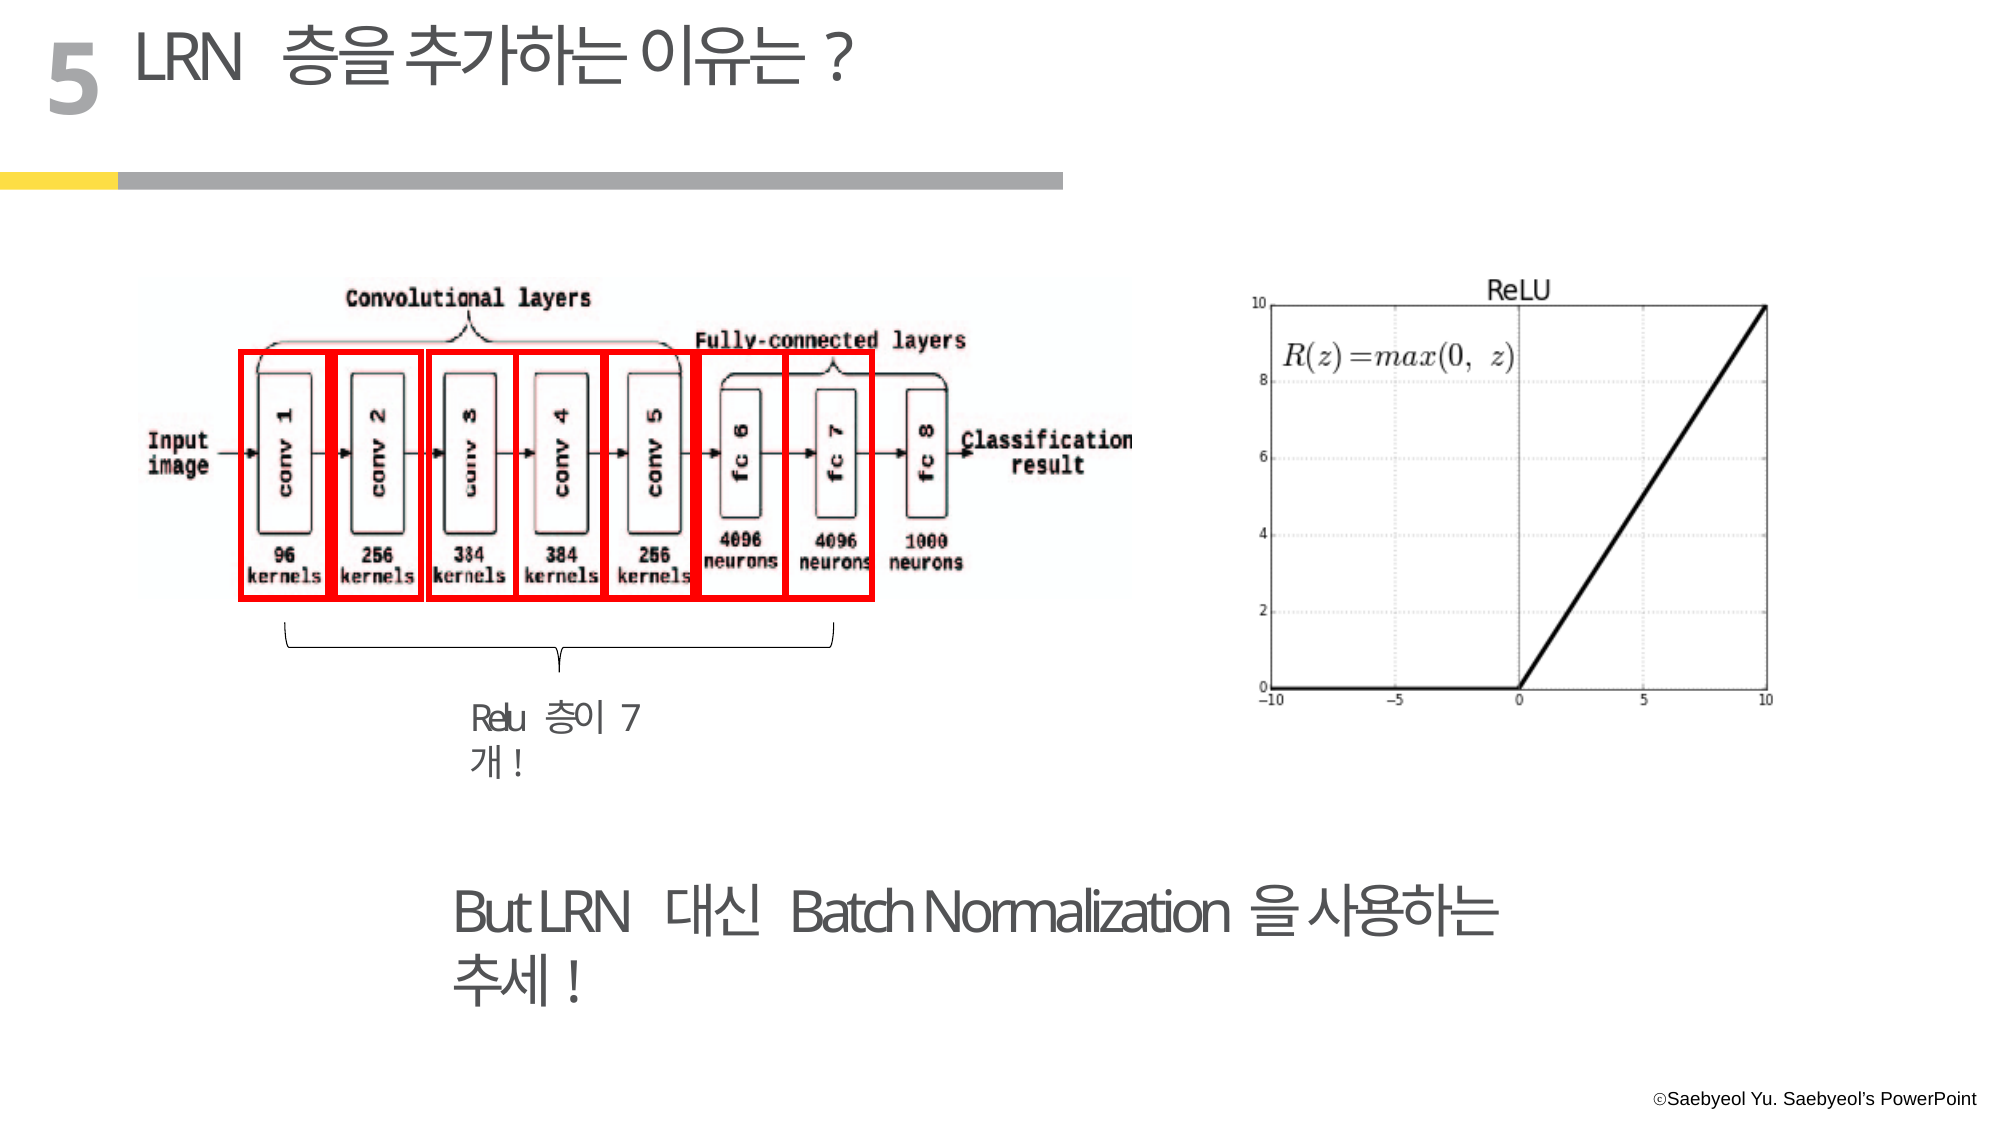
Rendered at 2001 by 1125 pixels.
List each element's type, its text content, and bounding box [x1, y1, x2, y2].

text_box LRN 층을 추가하는 이유는? [118, 6, 1245, 102]
text_box But LRN 대신 Batch Normalization을 사용하는 추세! [436, 867, 1564, 1022]
text_box [0, 171, 119, 191]
text_box 5 [30, 7, 118, 143]
picture [1218, 270, 1789, 715]
text_box Relu 층이 7개! [454, 686, 682, 792]
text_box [138, 277, 1132, 673]
text_box [119, 171, 1064, 191]
